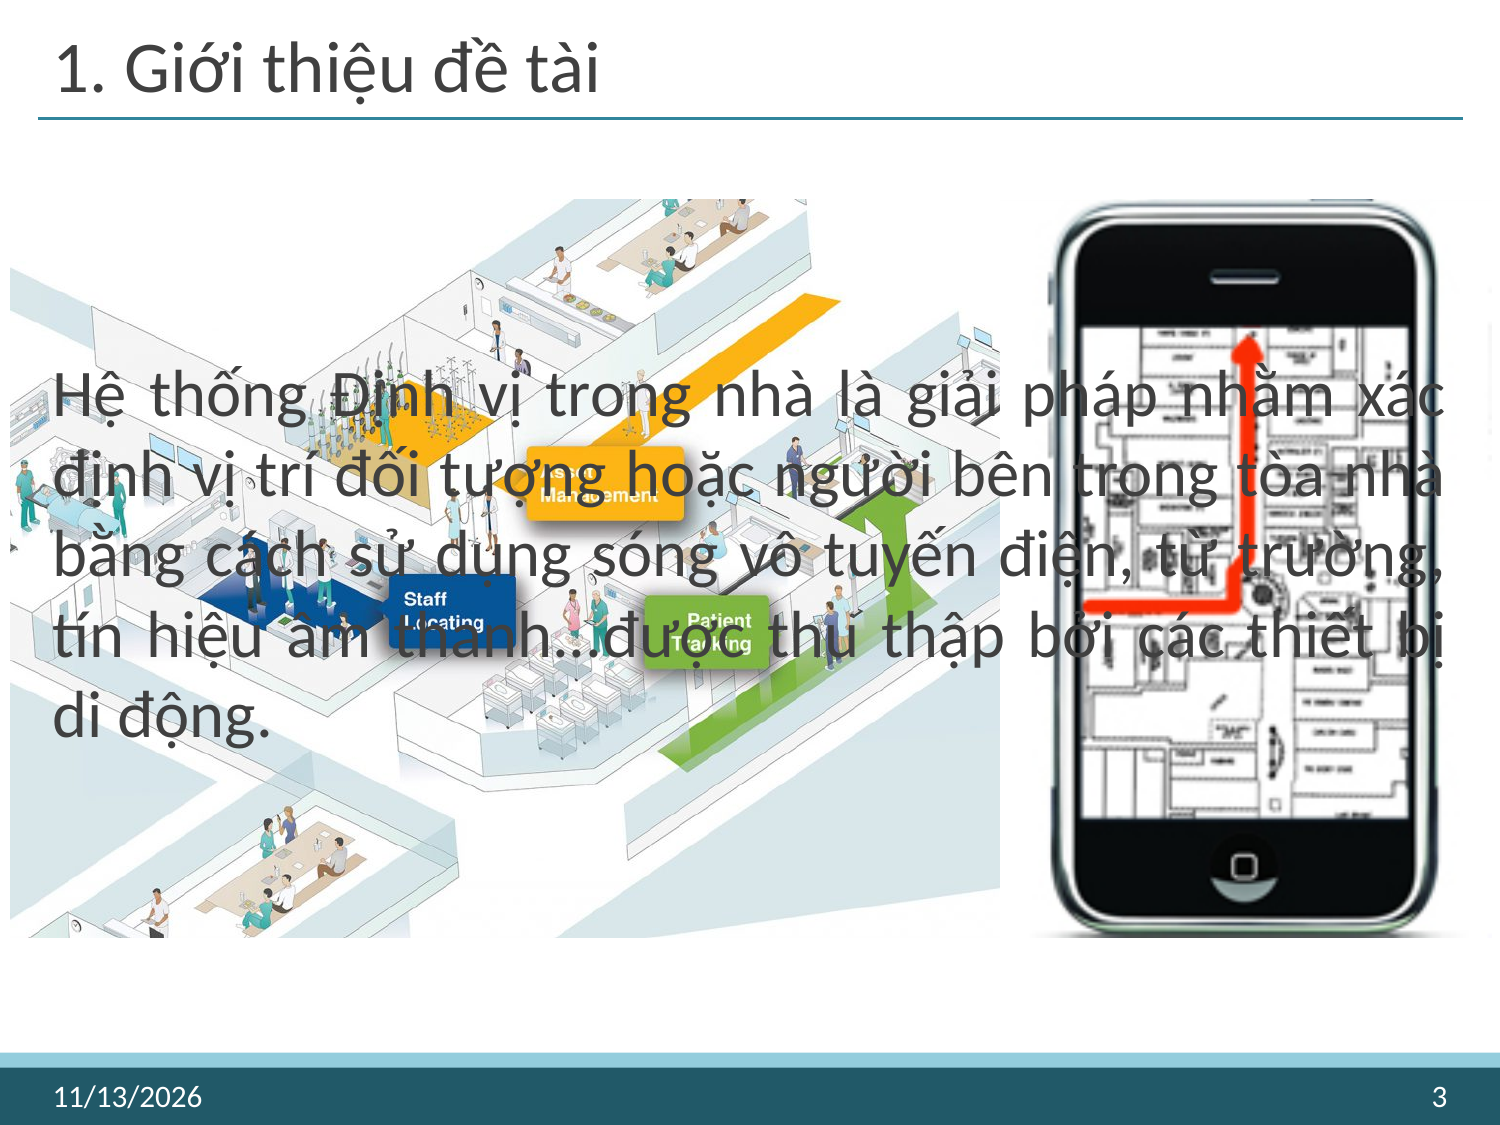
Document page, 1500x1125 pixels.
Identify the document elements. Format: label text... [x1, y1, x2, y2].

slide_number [37, 1065, 375, 1125]
picture [9, 199, 1493, 938]
title 1. Giới thiệu đề tài [37, 10, 1463, 116]
slide_number 3 [1125, 1065, 1463, 1125]
